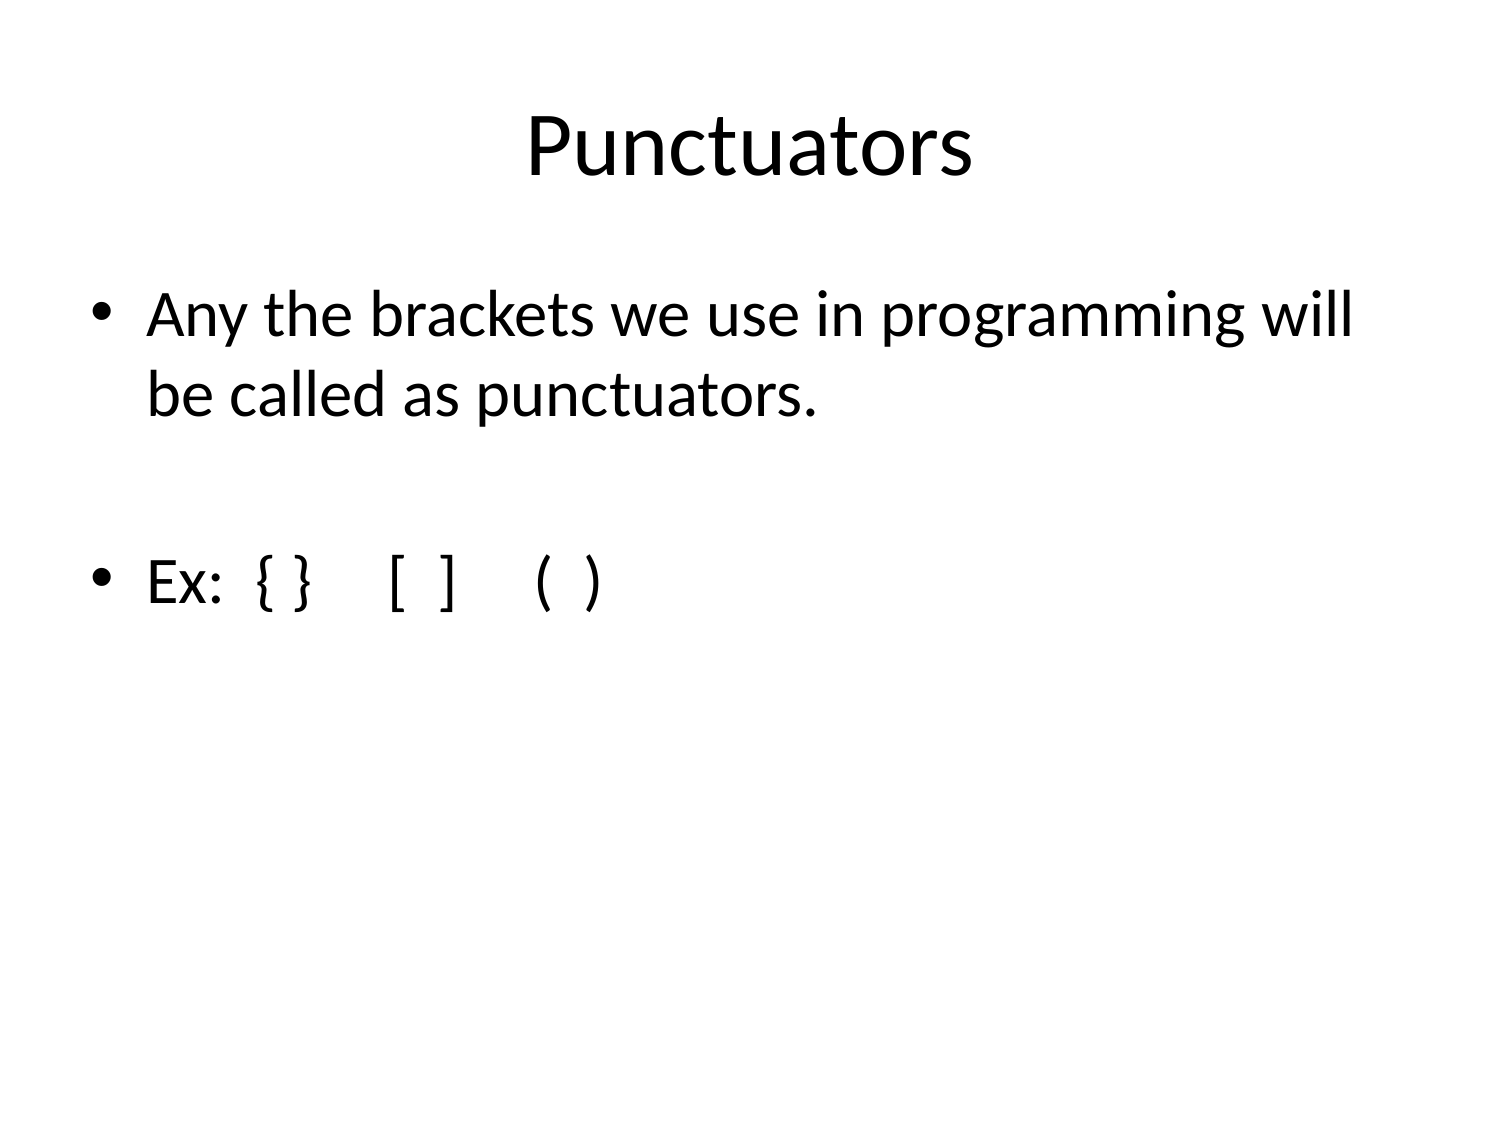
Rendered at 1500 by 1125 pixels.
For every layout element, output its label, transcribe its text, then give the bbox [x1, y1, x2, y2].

list Any the brackets we use in programming will be called as punctuators. Ex: { } [ ] ( ) [75, 262, 1425, 1005]
title Punctuators [75, 45, 1425, 233]
